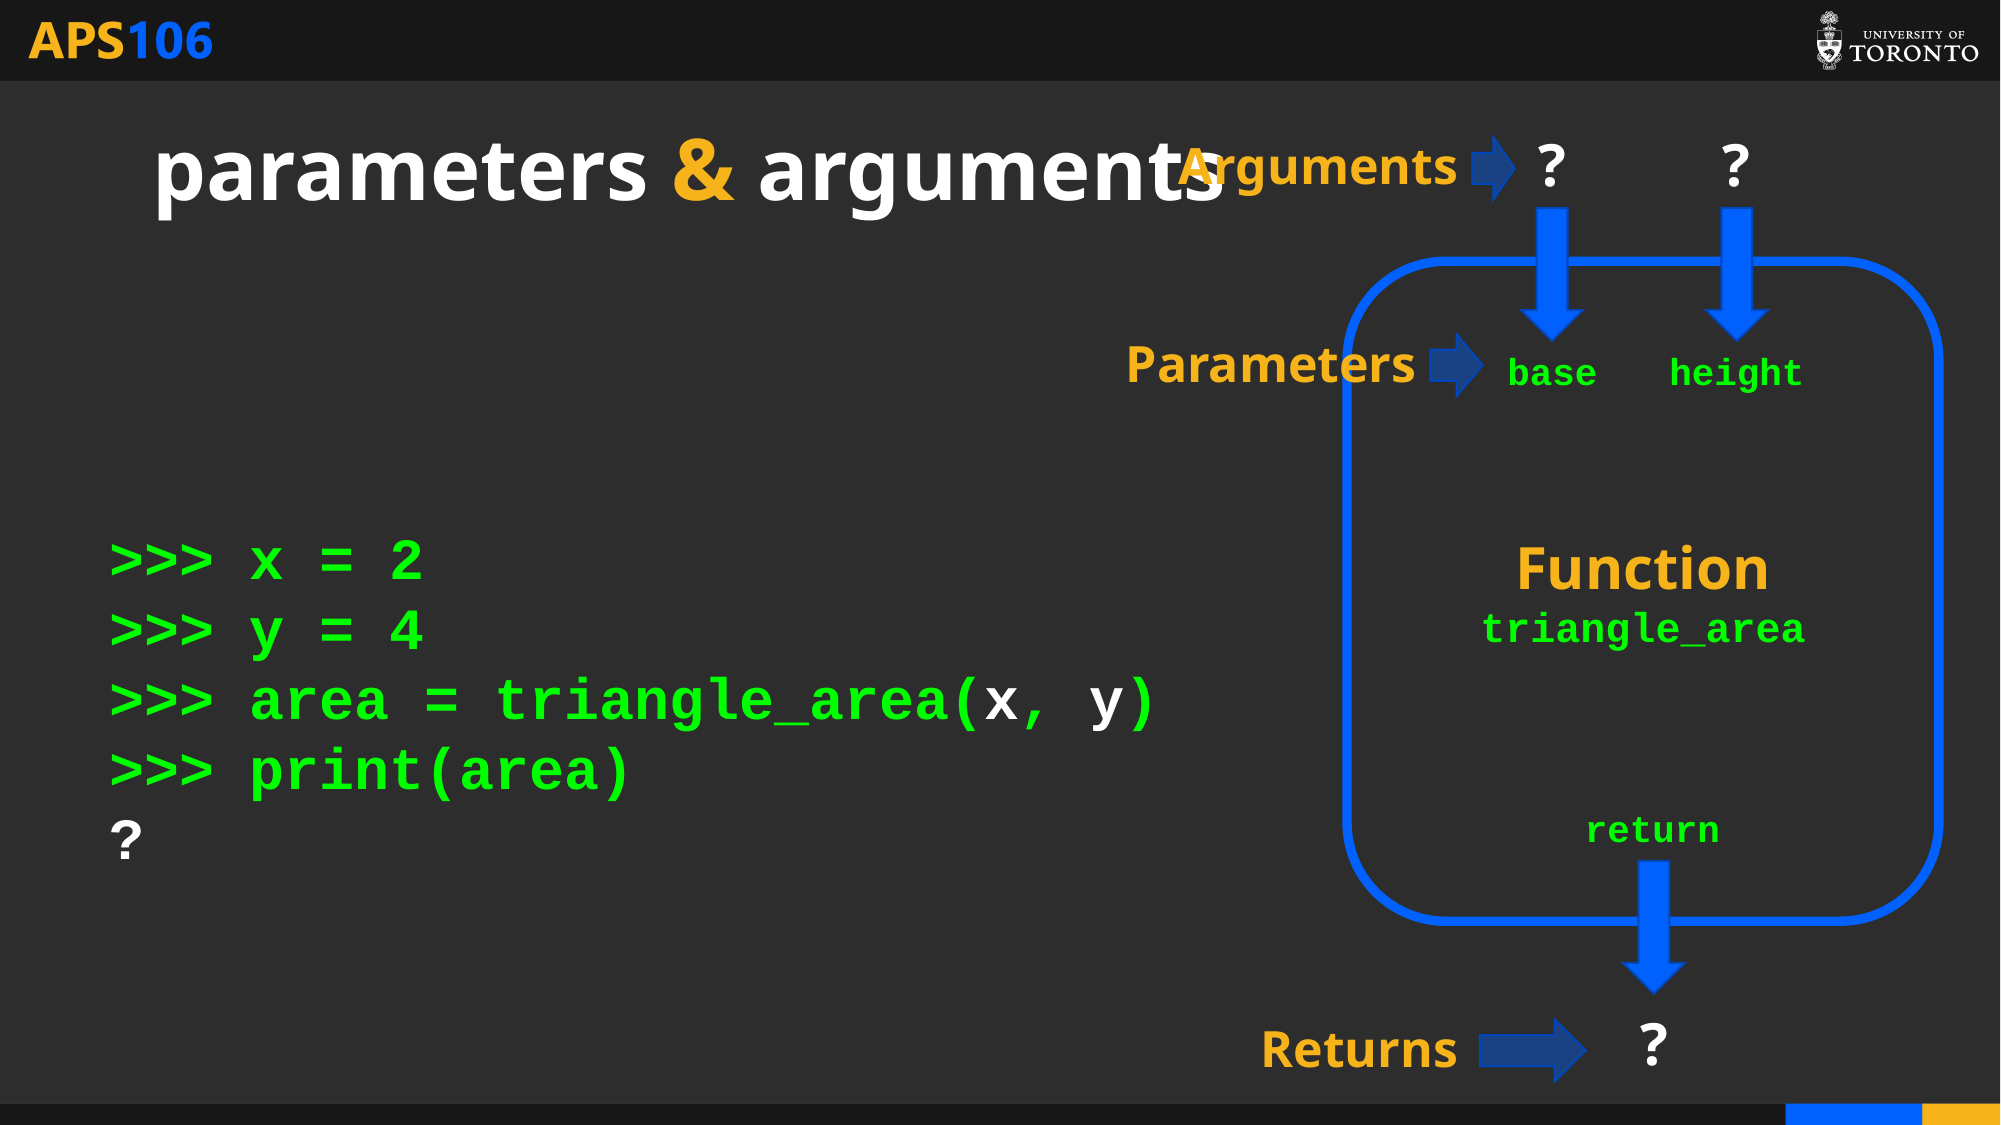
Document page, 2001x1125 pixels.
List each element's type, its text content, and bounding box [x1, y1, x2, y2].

text_box base [1492, 340, 1613, 401]
text_box ? [1708, 120, 1766, 206]
text_box Function triangle_area [1346, 260, 1940, 923]
text_box height [1654, 340, 1820, 401]
text_box [1429, 331, 1484, 399]
text_box ? [1523, 120, 1581, 206]
text_box Arguments [1164, 127, 1473, 203]
text_box ? [1625, 999, 1683, 1085]
text_box [1471, 134, 1516, 203]
text_box [1478, 1017, 1588, 1084]
title parameters & arguments [137, 119, 1863, 227]
text_box [1518, 206, 1586, 340]
text_box return [1569, 798, 1735, 858]
text_box >>> x = 2 >>> y = 4 >>> area = triangle_area(x, y) >>> print(area) ? [95, 513, 1335, 879]
text_box [1703, 206, 1771, 340]
text_box Returns [1245, 1009, 1473, 1085]
picture [0, 0, 2001, 1125]
text_box Parameters [1110, 325, 1432, 400]
text_box [1620, 859, 1688, 996]
